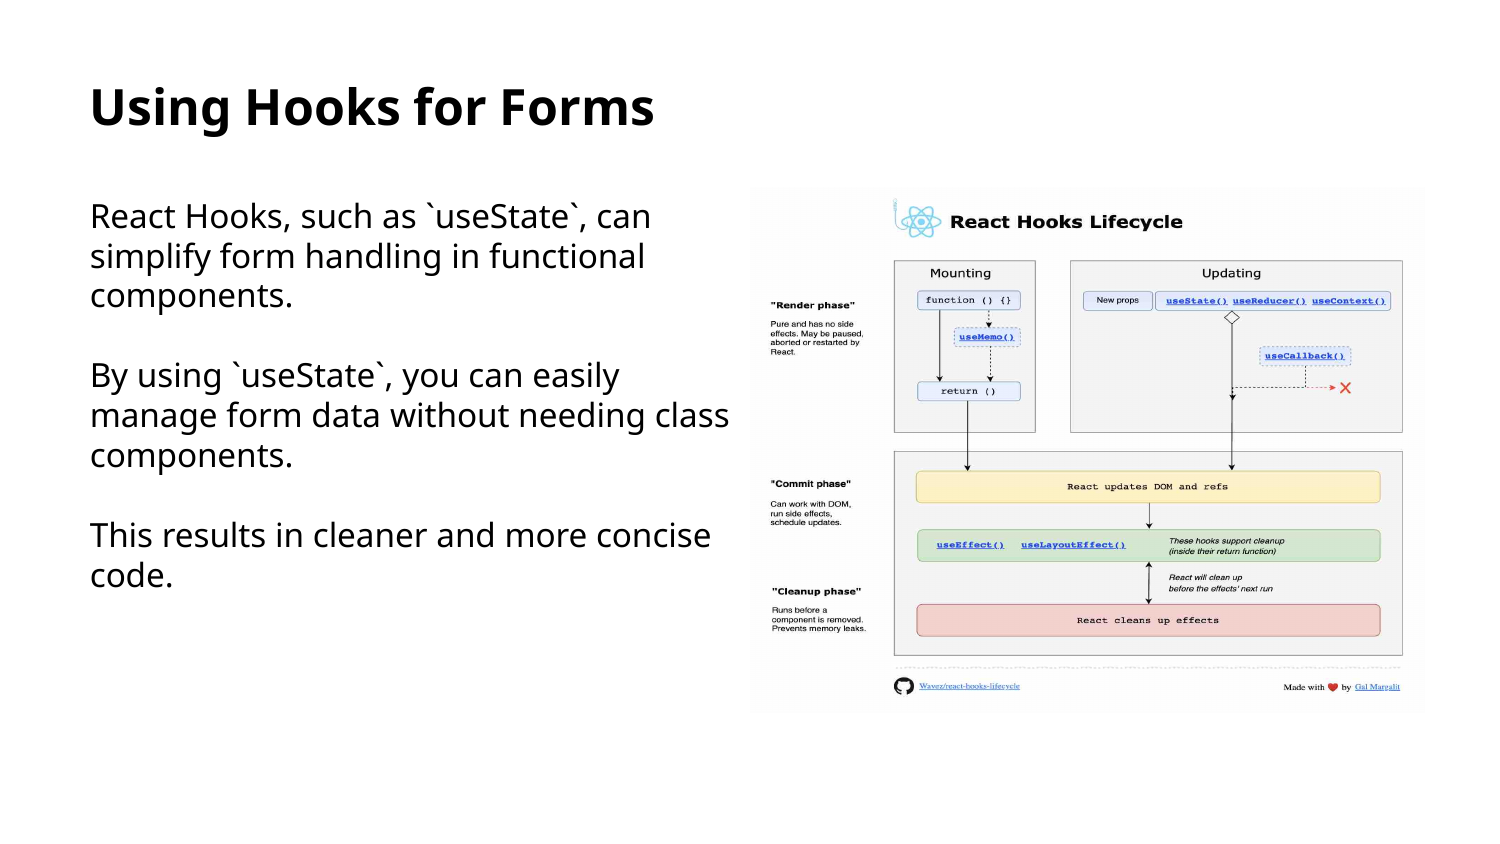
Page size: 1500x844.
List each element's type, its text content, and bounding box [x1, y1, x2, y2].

text_box React Hooks, such as `useState`, can simplify form handling in functional components. By using `useState`, you can easily manage form data without needing class components. This results in cleaner and more concise code. [74, 187, 749, 713]
text_box Using Hooks for Forms [74, 37, 1425, 173]
picture [749, 187, 1425, 713]
